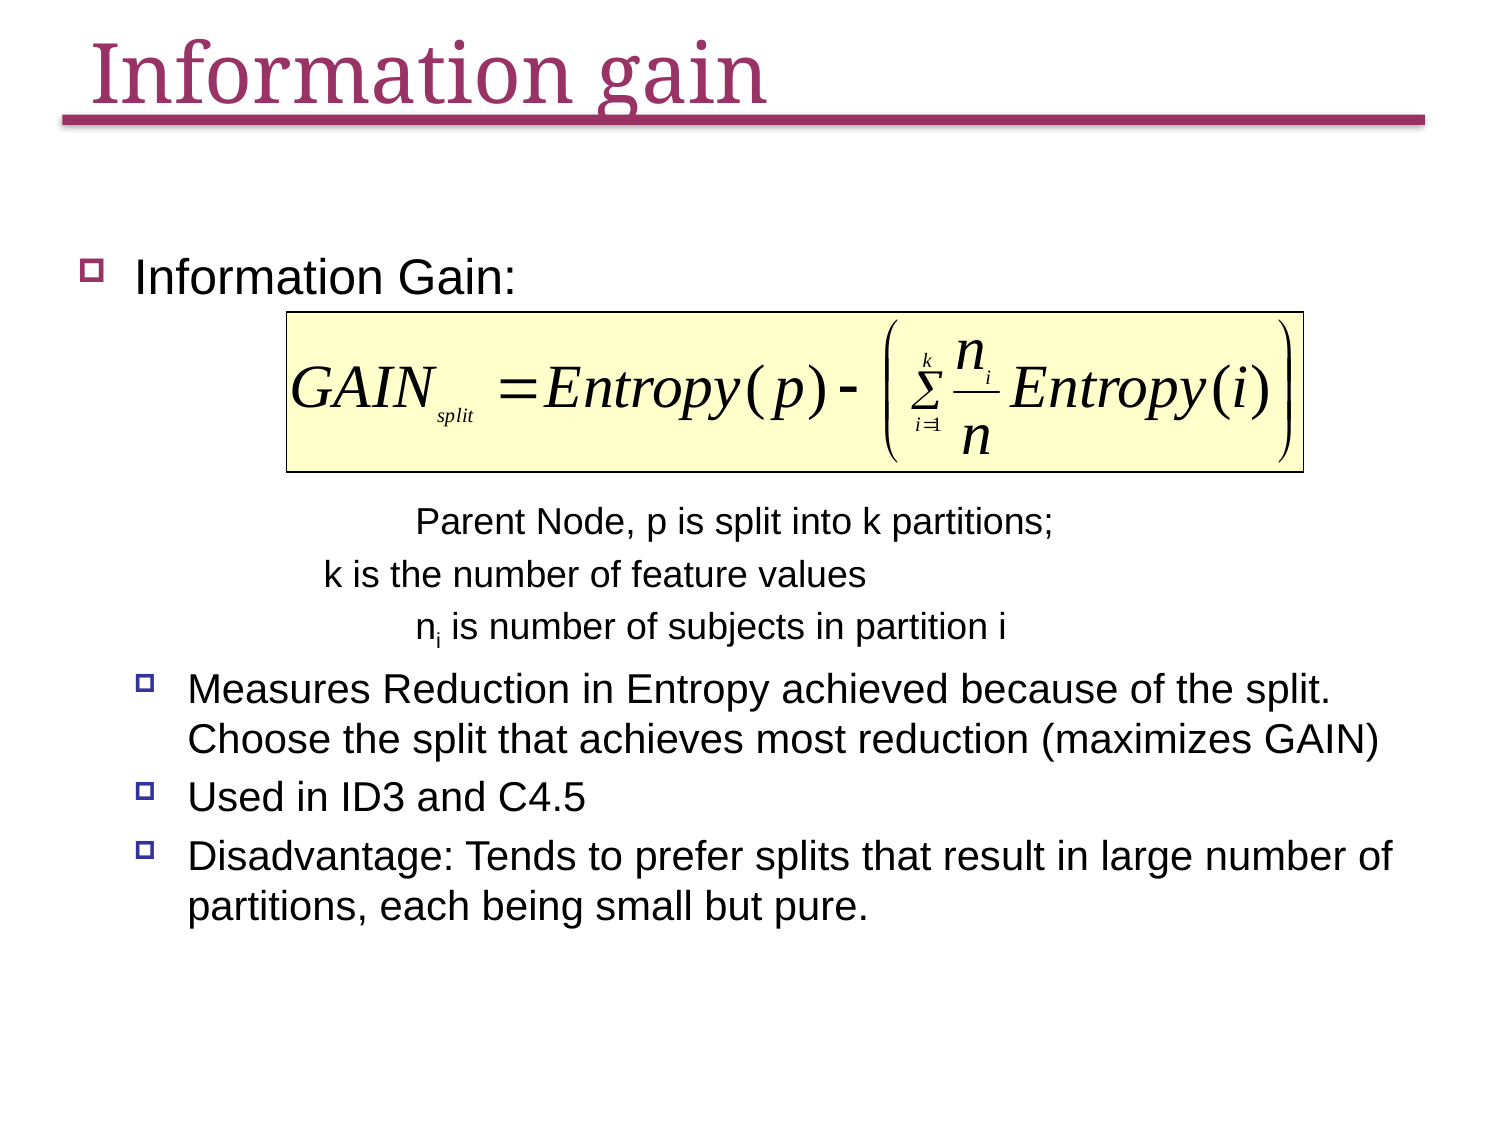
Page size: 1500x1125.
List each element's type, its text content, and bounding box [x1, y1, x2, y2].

title Information gain [75, 12, 1425, 200]
list Information Gain: Parent Node, p is split into k partitions; k is the number of feature values ni is number of subjects in partition i Measures Reduction in Entropy achieved because of the split. Choose the split that achieves most reduction (maximizes GAIN) Used in ID3 and C4.5 Disadvantage: Tends to prefer splits that result in large number of partitions, each being small but pure. [62, 237, 1438, 1050]
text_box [287, 312, 1304, 472]
